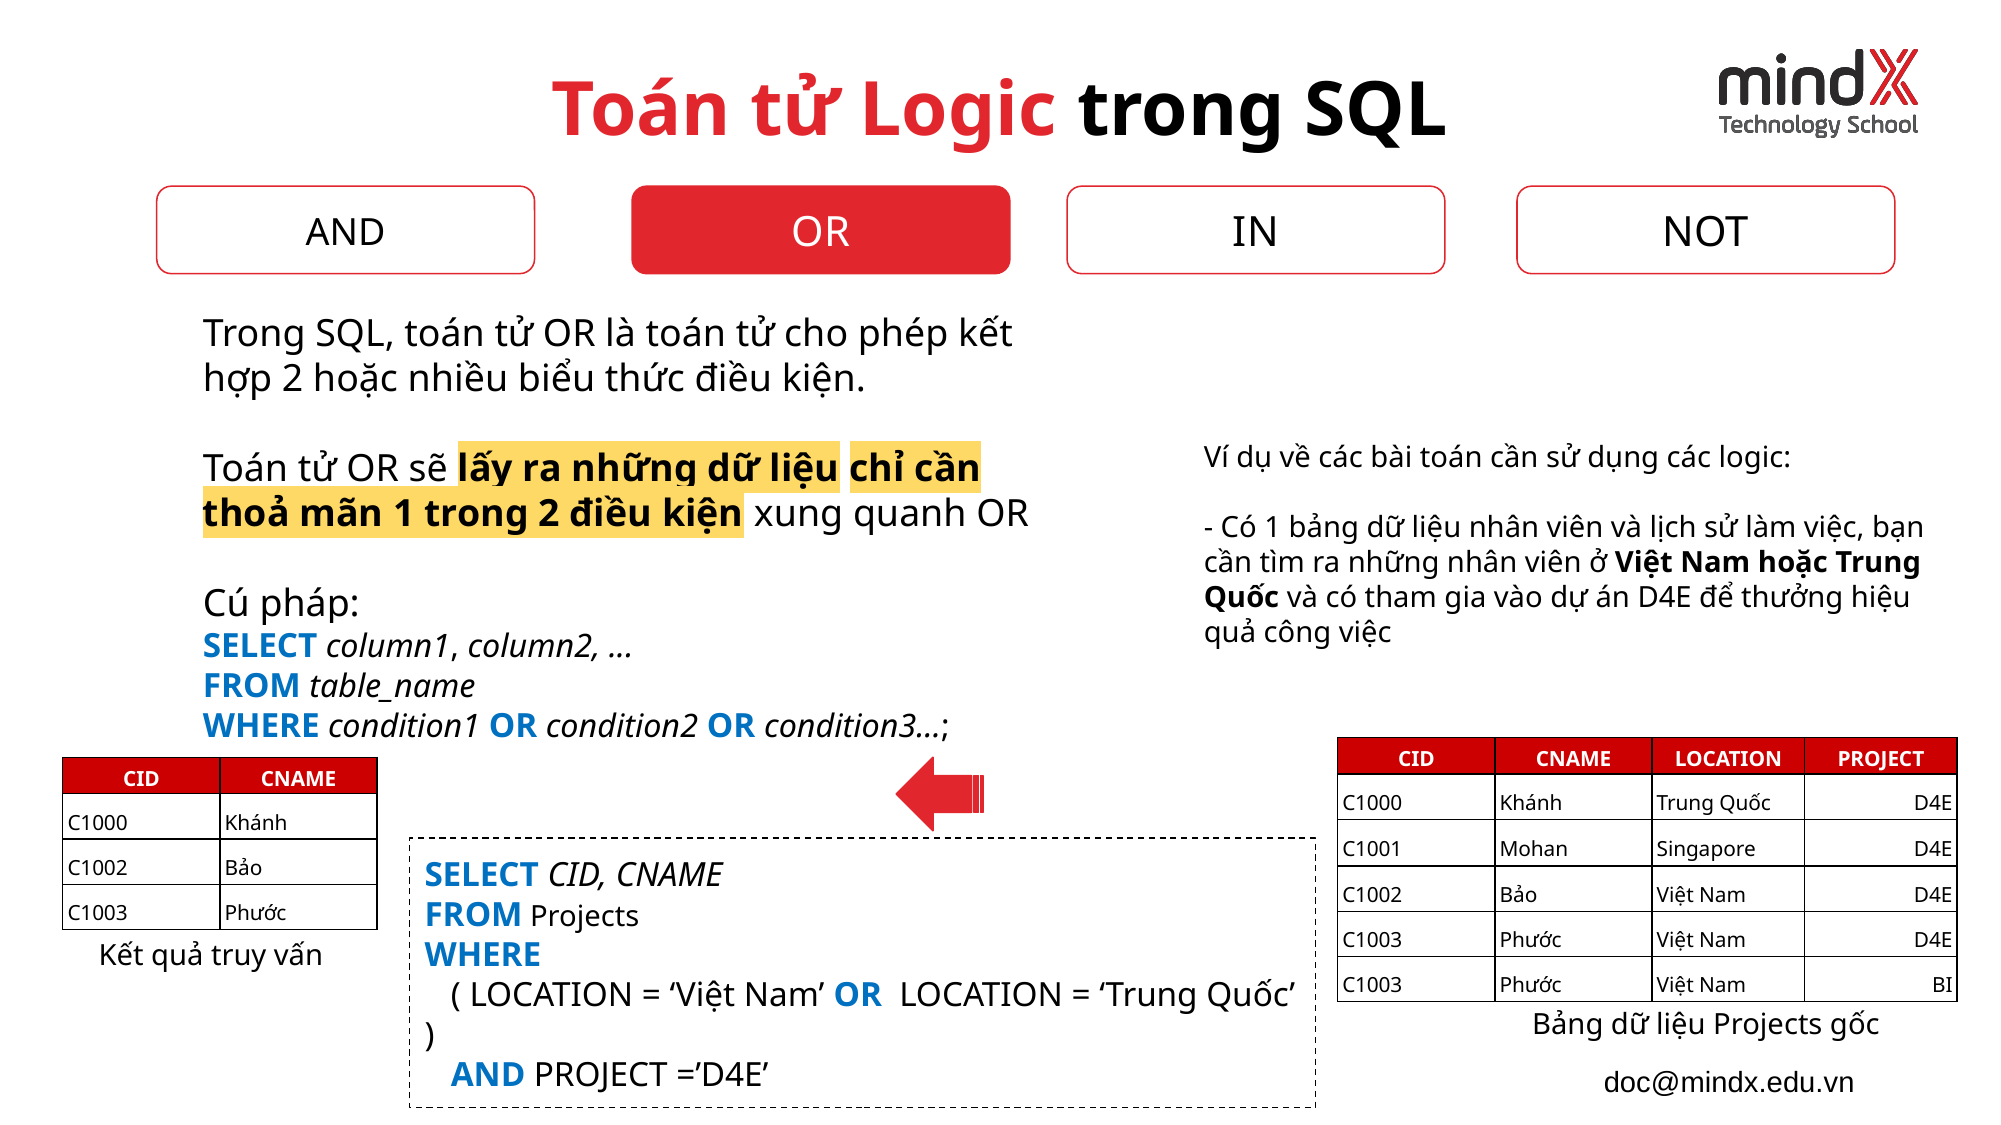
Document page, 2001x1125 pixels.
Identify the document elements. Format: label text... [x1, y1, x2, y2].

text_box Toán tử Logic trong SQL [462, 53, 1537, 158]
table_cell C1003 [63, 885, 219, 921]
table_cell Phước [1496, 912, 1651, 956]
text_box doc@mindx.edu.vn [1588, 1055, 1968, 1106]
table_cell C1003 [1338, 957, 1494, 1001]
text_box NOT [1517, 186, 1895, 274]
text_box Kết quả truy vấn [0, 921, 423, 987]
table_cell C1001 [1338, 820, 1494, 865]
table_cell C1002 [1338, 867, 1494, 911]
table_header CID [1338, 738, 1494, 773]
table_cell D4E [1805, 820, 1956, 865]
table_cell Singapore [1653, 820, 1804, 865]
table_cell BI [1805, 957, 1956, 1001]
table_header CNAME [221, 758, 376, 793]
table_cell D4E [1805, 775, 1956, 819]
table_header CID [63, 758, 219, 793]
table_cell C1000 [63, 794, 219, 838]
text_box Ví dụ về các bài toán cần sử dụng các logic: - Có 1 bảng dữ liệu nhân viên và lịch sử làm việc, bạn cần tìm ra những nhân viên ở Việt Nam hoặc Trung Quốc và có tham gia vào dự án D4E để thưởng hiệu quả công việc [1188, 423, 1968, 663]
table_cell Việt Nam [1653, 912, 1804, 956]
text_box OR [632, 186, 1010, 274]
text_box Bảng dữ liệu Projects gốc [1494, 990, 1918, 1056]
picture [1718, 49, 1918, 138]
text_box [896, 757, 972, 831]
table_cell D4E [1805, 867, 1956, 911]
table_header LOCATION [1653, 738, 1804, 773]
table_cell Việt Nam [1653, 957, 1804, 990]
table_cell Khánh [1496, 775, 1651, 819]
text_box Trong SQL, toán tử OR là toán tử cho phép kết hợp 2 hoặc nhiều biểu thức điều kiện. Toán tử OR sẽ lấy ra những dữ liệu chỉ cần thoả mãn 1 trong 2 điều kiện xung quanh OR Cú pháp: SELECT column1, column2, ... FROM table_name WHERE condition1 OR condition2 OR condition3...; [187, 301, 1061, 787]
table_cell Bảo [1496, 867, 1651, 911]
table_header CNAME [1496, 738, 1651, 773]
text_box AND [156, 186, 535, 274]
text_box SELECT CID, CNAME FROM Projects WHERE ( LOCATION = ‘Việt Nam’ OR LOCATION = ‘Trung Quốc’ ) AND PROJECT =’D4E’ [409, 838, 1316, 1108]
table_cell Phước [1496, 957, 1651, 990]
table_cell Bảo [221, 840, 376, 884]
text_box [973, 775, 979, 813]
table_cell Việt Nam [1653, 867, 1804, 911]
table_cell Khánh [221, 794, 376, 838]
table_cell Phước [221, 885, 376, 921]
text_box IN [1067, 186, 1445, 274]
table_cell D4E [1805, 912, 1956, 956]
table_cell Trung Quốc [1653, 775, 1804, 819]
table_cell C1002 [63, 840, 219, 884]
table_header PROJECT [1805, 738, 1956, 773]
table_cell Mohan [1496, 820, 1651, 865]
table_cell C1003 [1338, 912, 1494, 956]
table_cell C1000 [1338, 775, 1494, 819]
